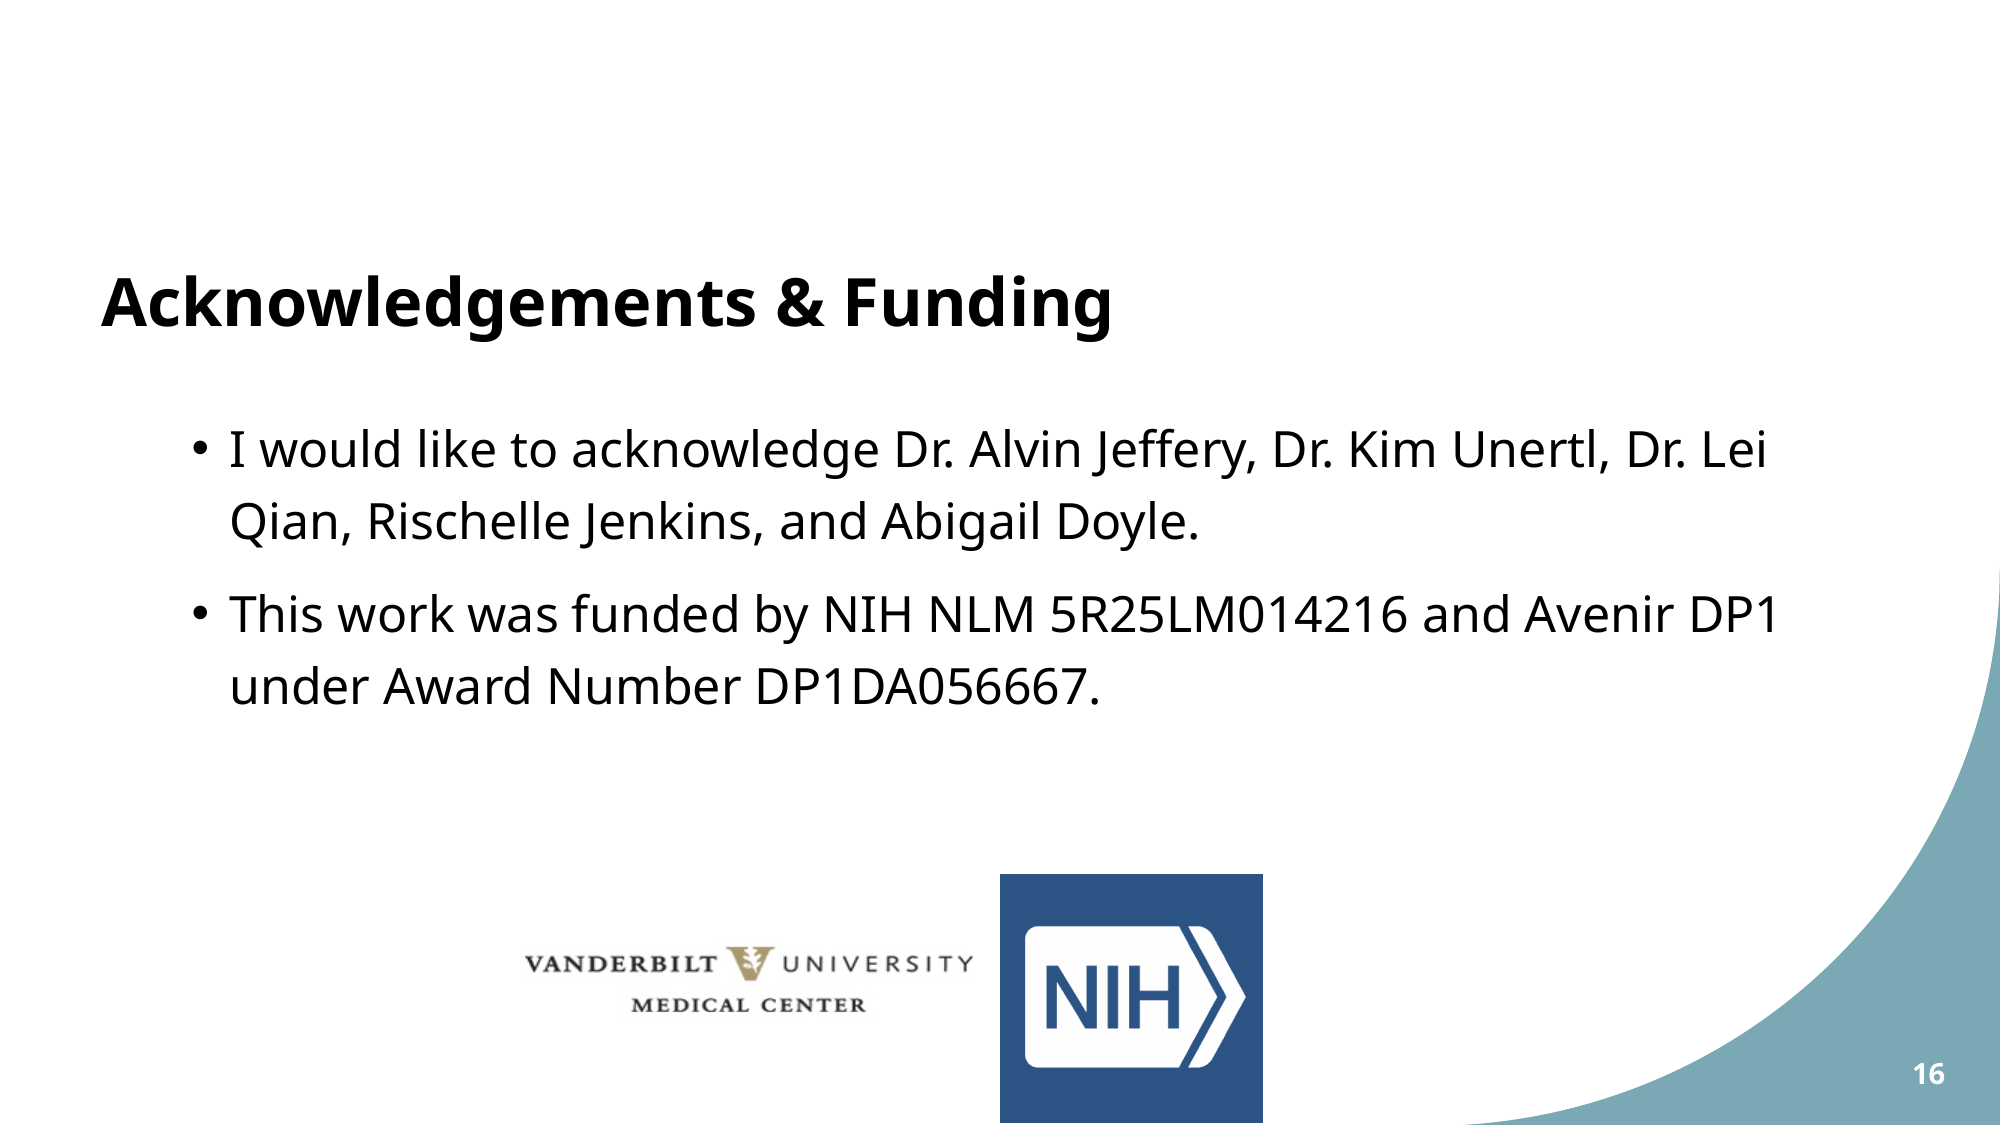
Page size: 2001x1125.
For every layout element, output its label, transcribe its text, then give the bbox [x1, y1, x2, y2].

picture [1000, 874, 1263, 1123]
picture [525, 868, 976, 1123]
slide_number 16 [1893, 1042, 1961, 1103]
list I would like to acknowledge Dr. Alvin Jeffery, Dr. Kim Unertl, Dr. Lei Qian, Rischelle Jenkins, and Abigail Doyle. This work was funded by NIH NLM 5R25LM014216 and Avenir DP1 under Award Number DP1DA056667. [176, 398, 1809, 975]
title Acknowledgements & Funding [86, 99, 1719, 348]
